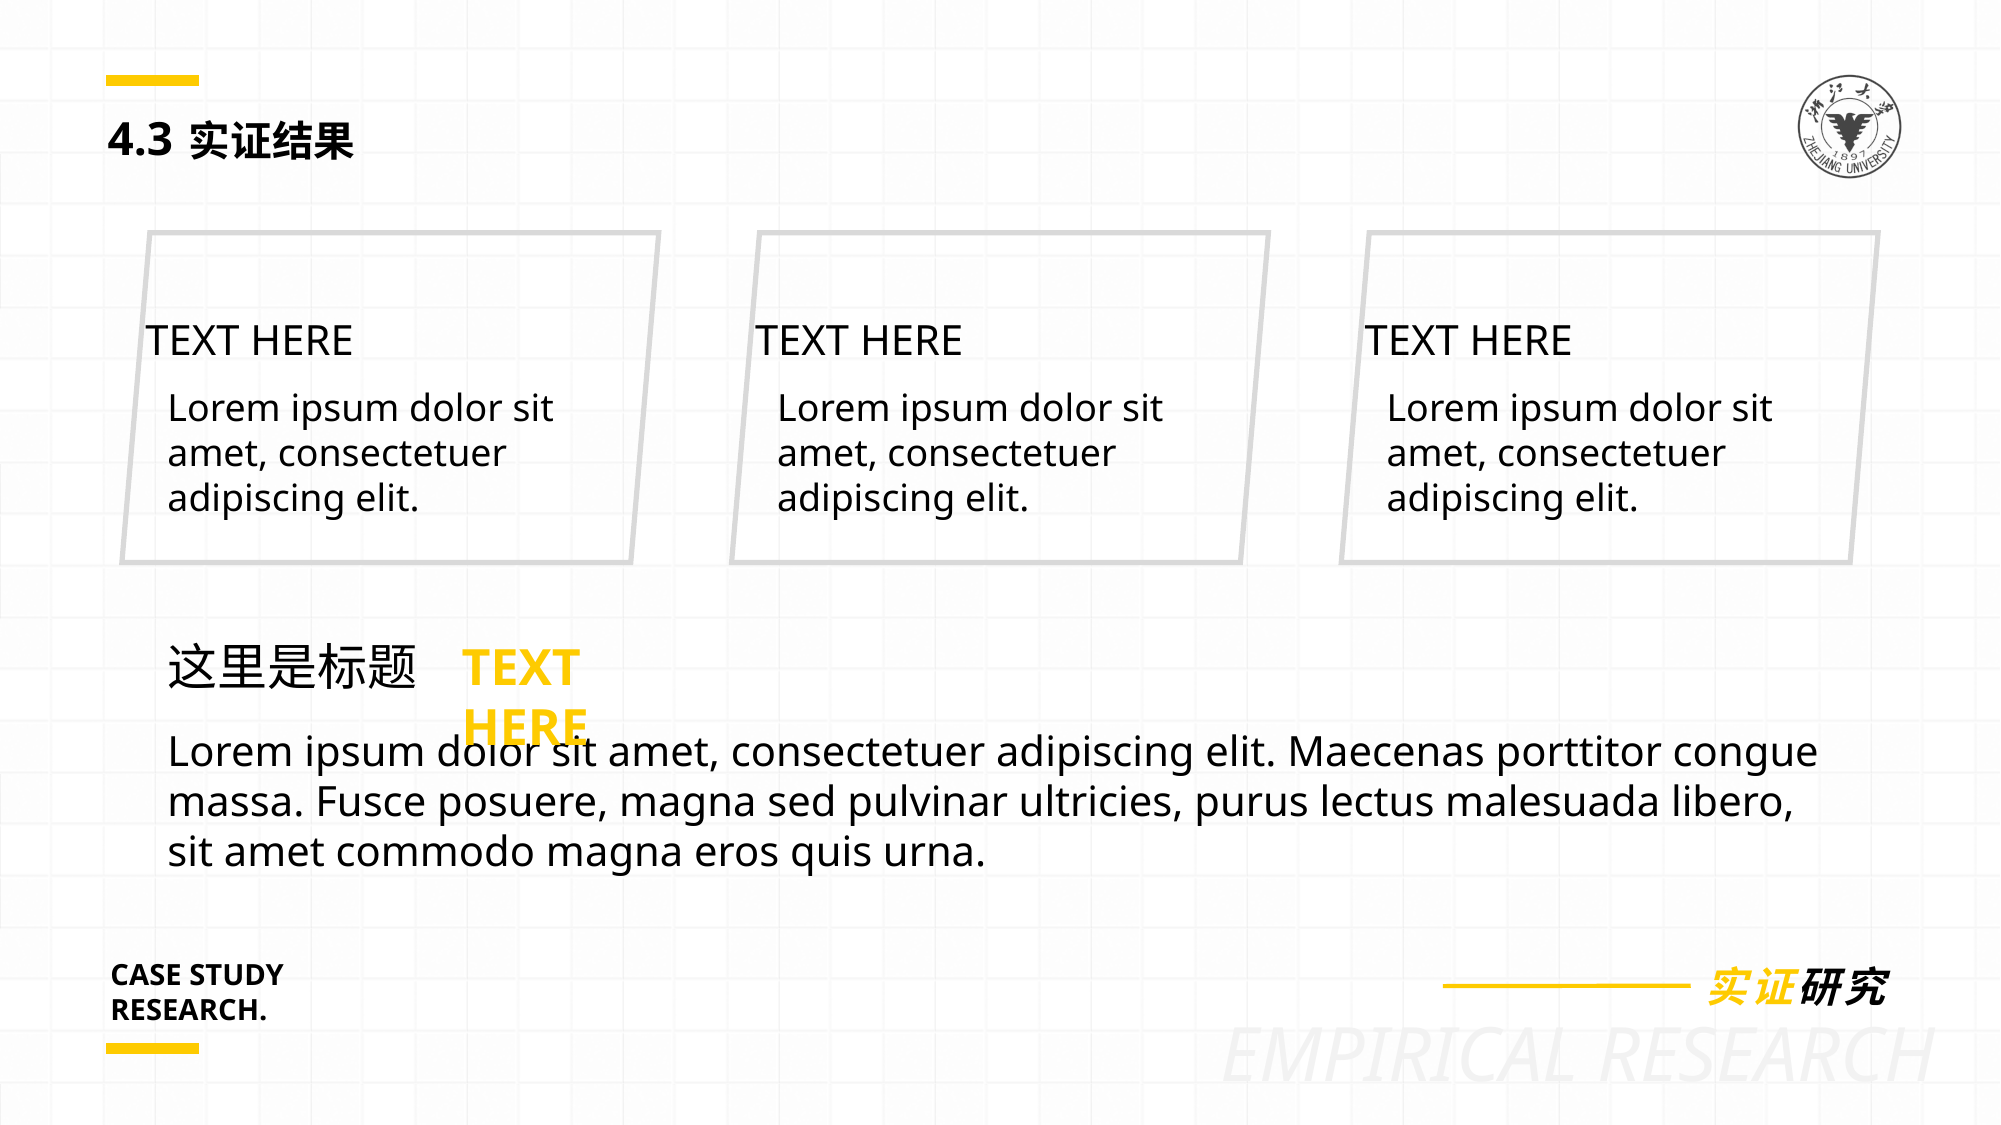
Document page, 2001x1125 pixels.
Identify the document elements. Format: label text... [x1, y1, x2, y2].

text_box Lorem ipsum dolor sit amet, consectetuer adipiscing elit. [762, 376, 1238, 526]
text_box [120, 231, 660, 564]
text_box Lorem ipsum dolor sit amet, consectetuer adipiscing elit. [1371, 376, 1848, 526]
text_box EMPIRICAL RESEARCH [1206, 998, 1951, 1104]
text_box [96, 101, 372, 173]
text_box TEXT HERE [1349, 306, 1588, 372]
text_box TEXT HERE [740, 306, 979, 372]
text_box TEXT HERE [130, 306, 369, 372]
text_box 实证研究 [1690, 953, 1901, 998]
text_box Lorem ipsum dolor sit amet, consectetuer adipiscing elit. [152, 376, 628, 526]
text_box CASE STUDY RESEARCH. [95, 949, 299, 1034]
text_box [730, 231, 1270, 564]
text_box [1340, 231, 1880, 564]
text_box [152, 628, 1848, 884]
text_box [1794, 71, 1905, 182]
